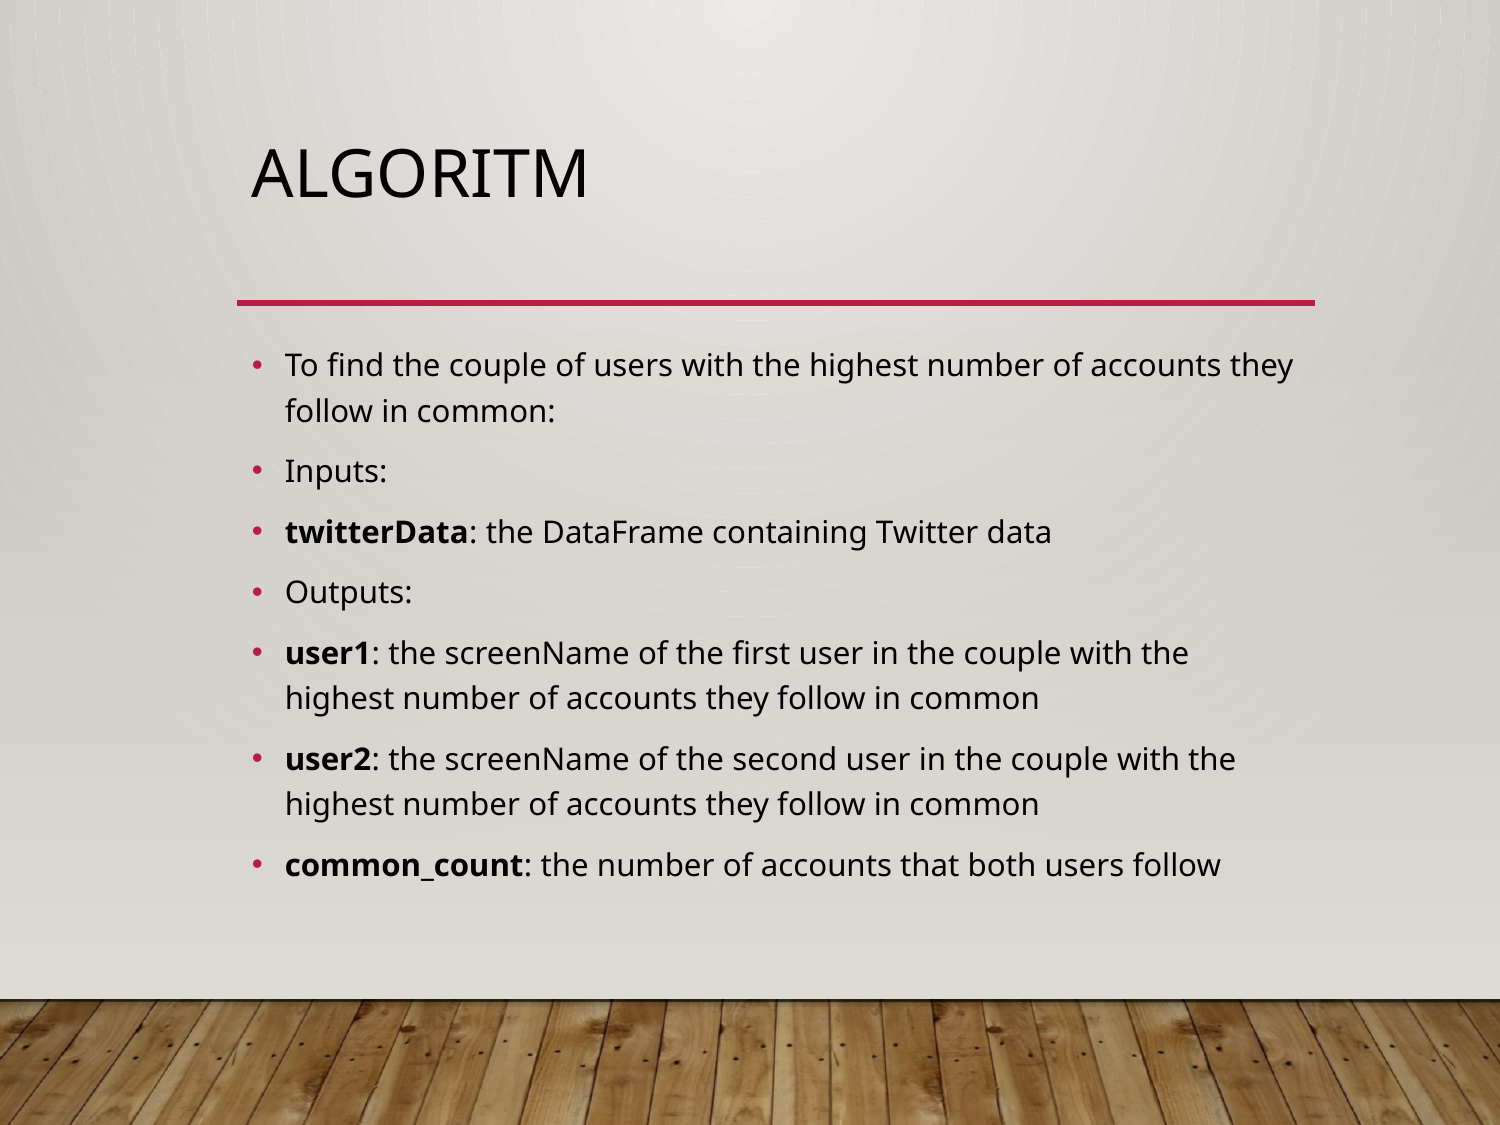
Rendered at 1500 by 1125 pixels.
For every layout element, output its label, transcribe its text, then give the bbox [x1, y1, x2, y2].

list To find the couple of users with the highest number of accounts they follow in common: Inputs: twitterData: the DataFrame containing Twitter data Outputs: user1: the screenName of the first user in the couple with the highest number of accounts they follow in common user2: the screenName of the second user in the couple with the highest number of accounts they follow in common common_count: the number of accounts that both users follow [236, 330, 1315, 897]
title Algoritm [236, 131, 1315, 305]
picture [0, 999, 1500, 1125]
